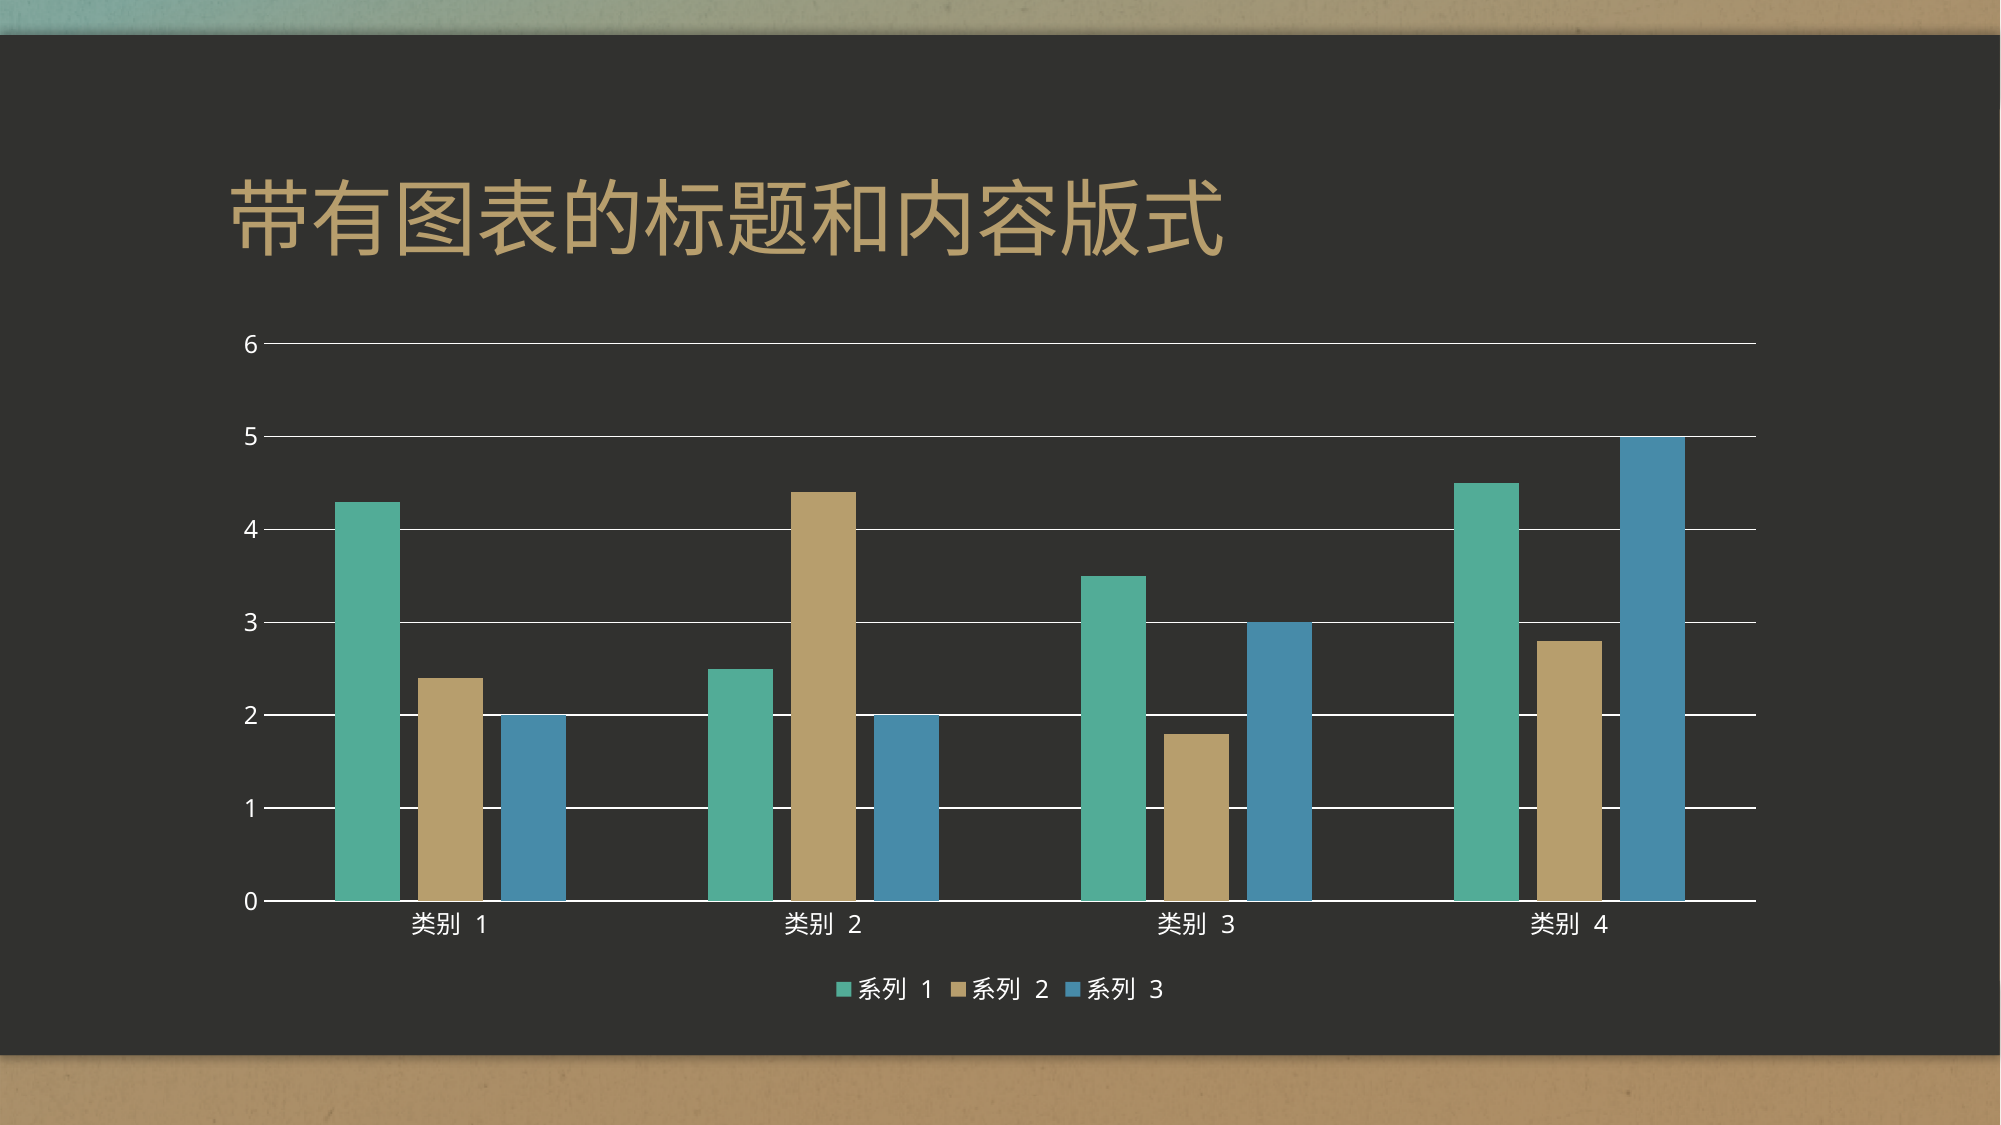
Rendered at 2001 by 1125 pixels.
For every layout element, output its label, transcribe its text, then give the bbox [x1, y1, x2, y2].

chart [212, 312, 1788, 1013]
picture [0, 0, 2001, 1125]
title 带有图表的标题和内容版式 [212, 68, 1788, 275]
